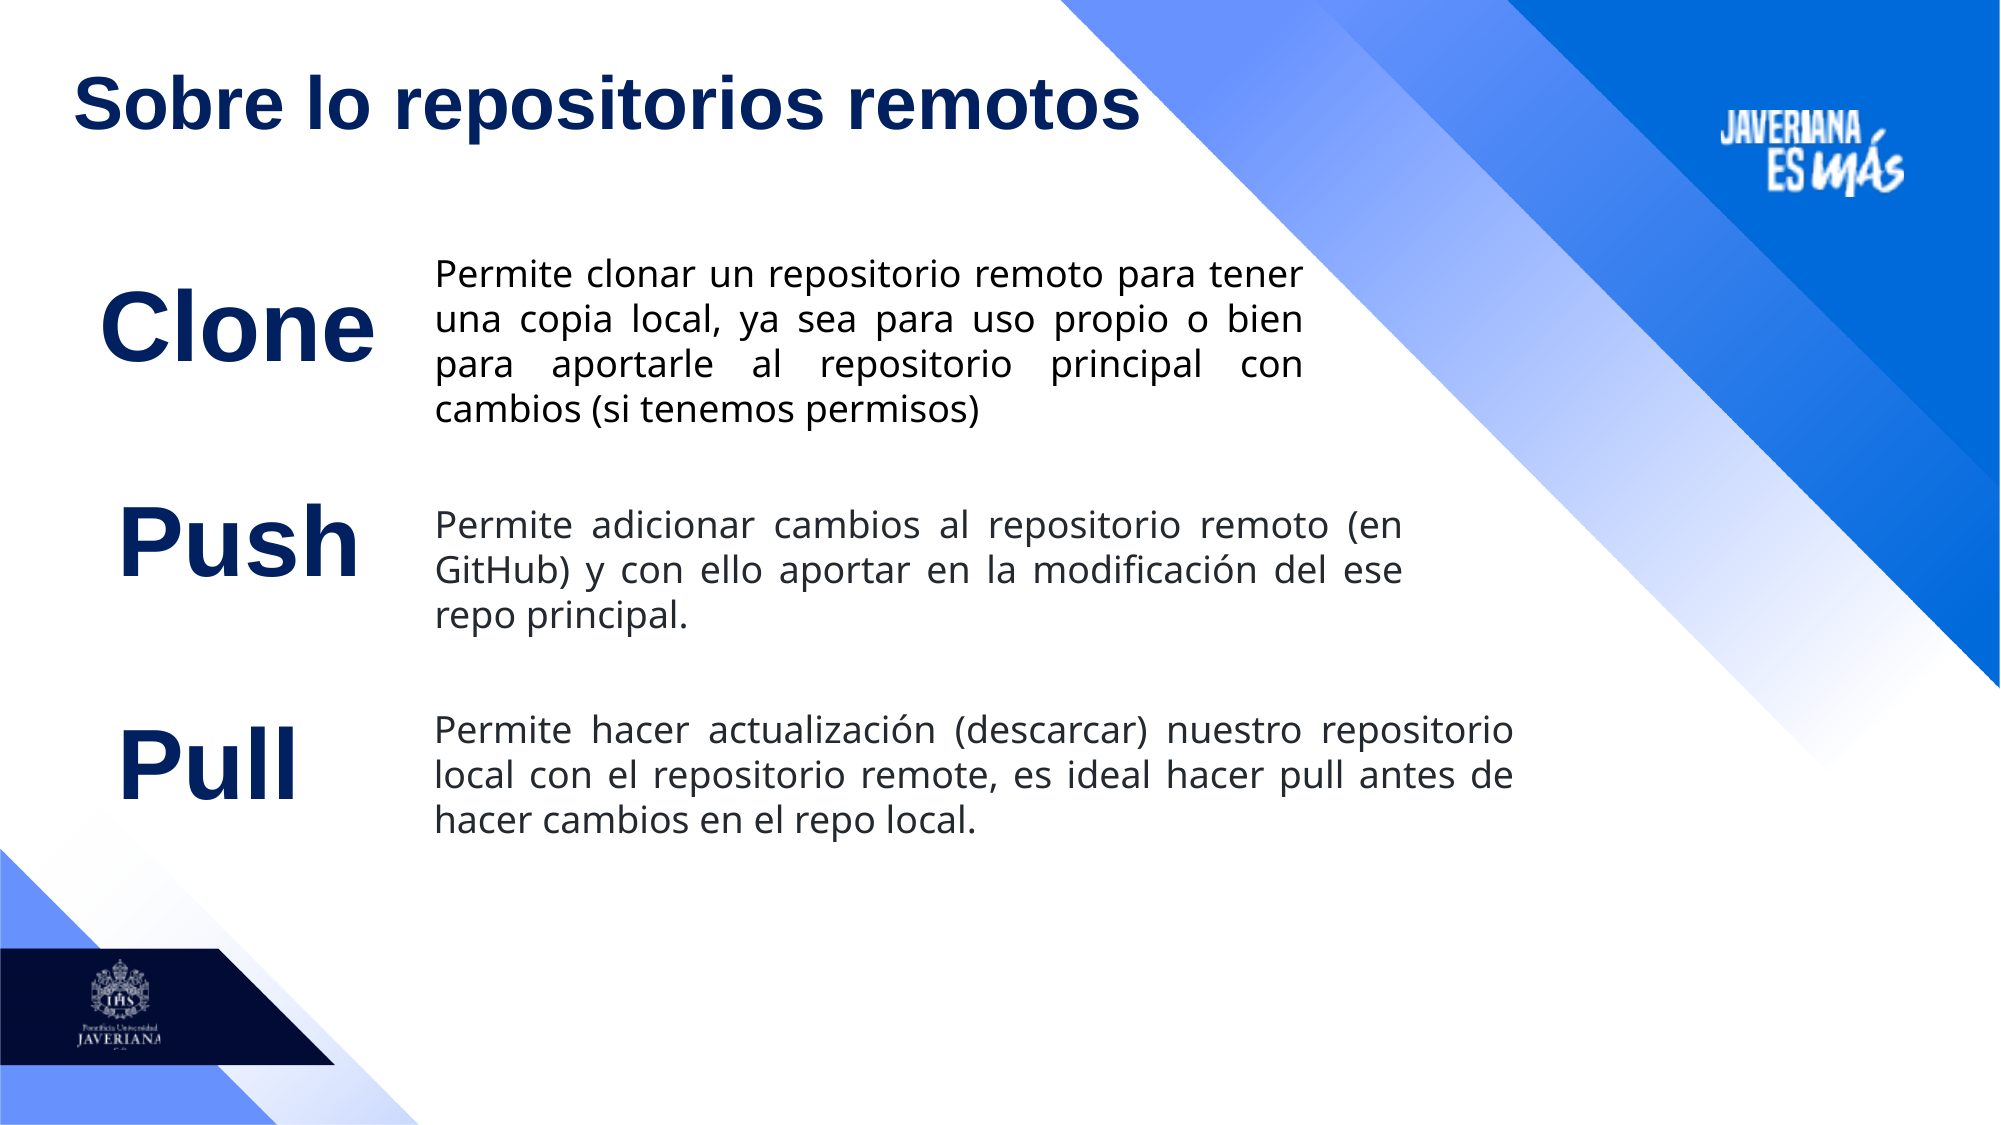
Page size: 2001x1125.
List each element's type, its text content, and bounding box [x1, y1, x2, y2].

text_box Permite clonar un repositorio remoto para tener una copia local, ya sea para uso propio o bien para aportarle al repositorio principal con cambios (si tenemos permisos) [419, 243, 1320, 438]
text_box Permite adicionar cambios al repositorio remoto (en GitHub) y con ello aportar en la modificación del ese repo principal. [419, 493, 1420, 644]
title Sobre lo repositorios remotos [58, 56, 1198, 154]
text_box Pull [102, 705, 419, 829]
text_box Push [102, 482, 581, 606]
text_box Clone [84, 267, 419, 391]
text_box Permite hacer actualización (descarcar) nuestro repositorio local con el repositorio remote, es ideal hacer pull antes de hacer cambios en el repo local. [419, 698, 1531, 849]
picture [1060, 0, 2000, 945]
picture [0, 705, 419, 1125]
